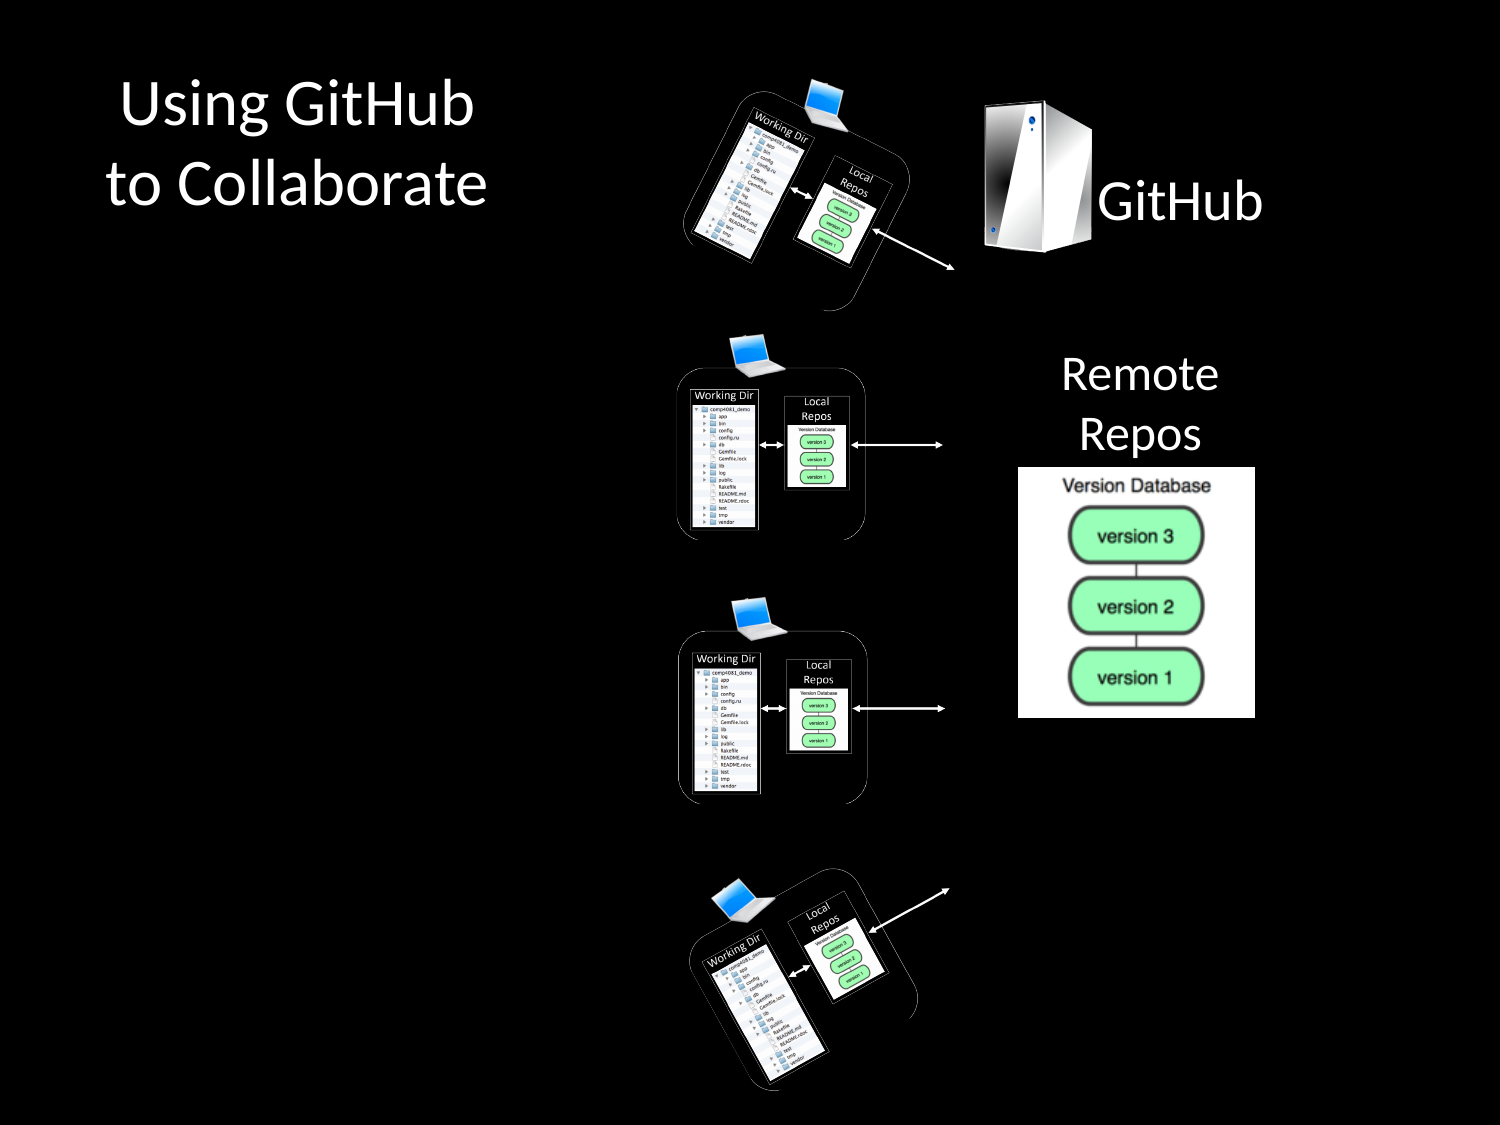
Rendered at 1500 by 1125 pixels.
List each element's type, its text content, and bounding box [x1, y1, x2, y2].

picture [693, 834, 968, 1048]
picture [706, 94, 980, 308]
picture [676, 327, 951, 541]
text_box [912, 57, 1321, 937]
picture [677, 590, 952, 804]
text_box Using GitHub to Collaborate [75, 45, 521, 233]
